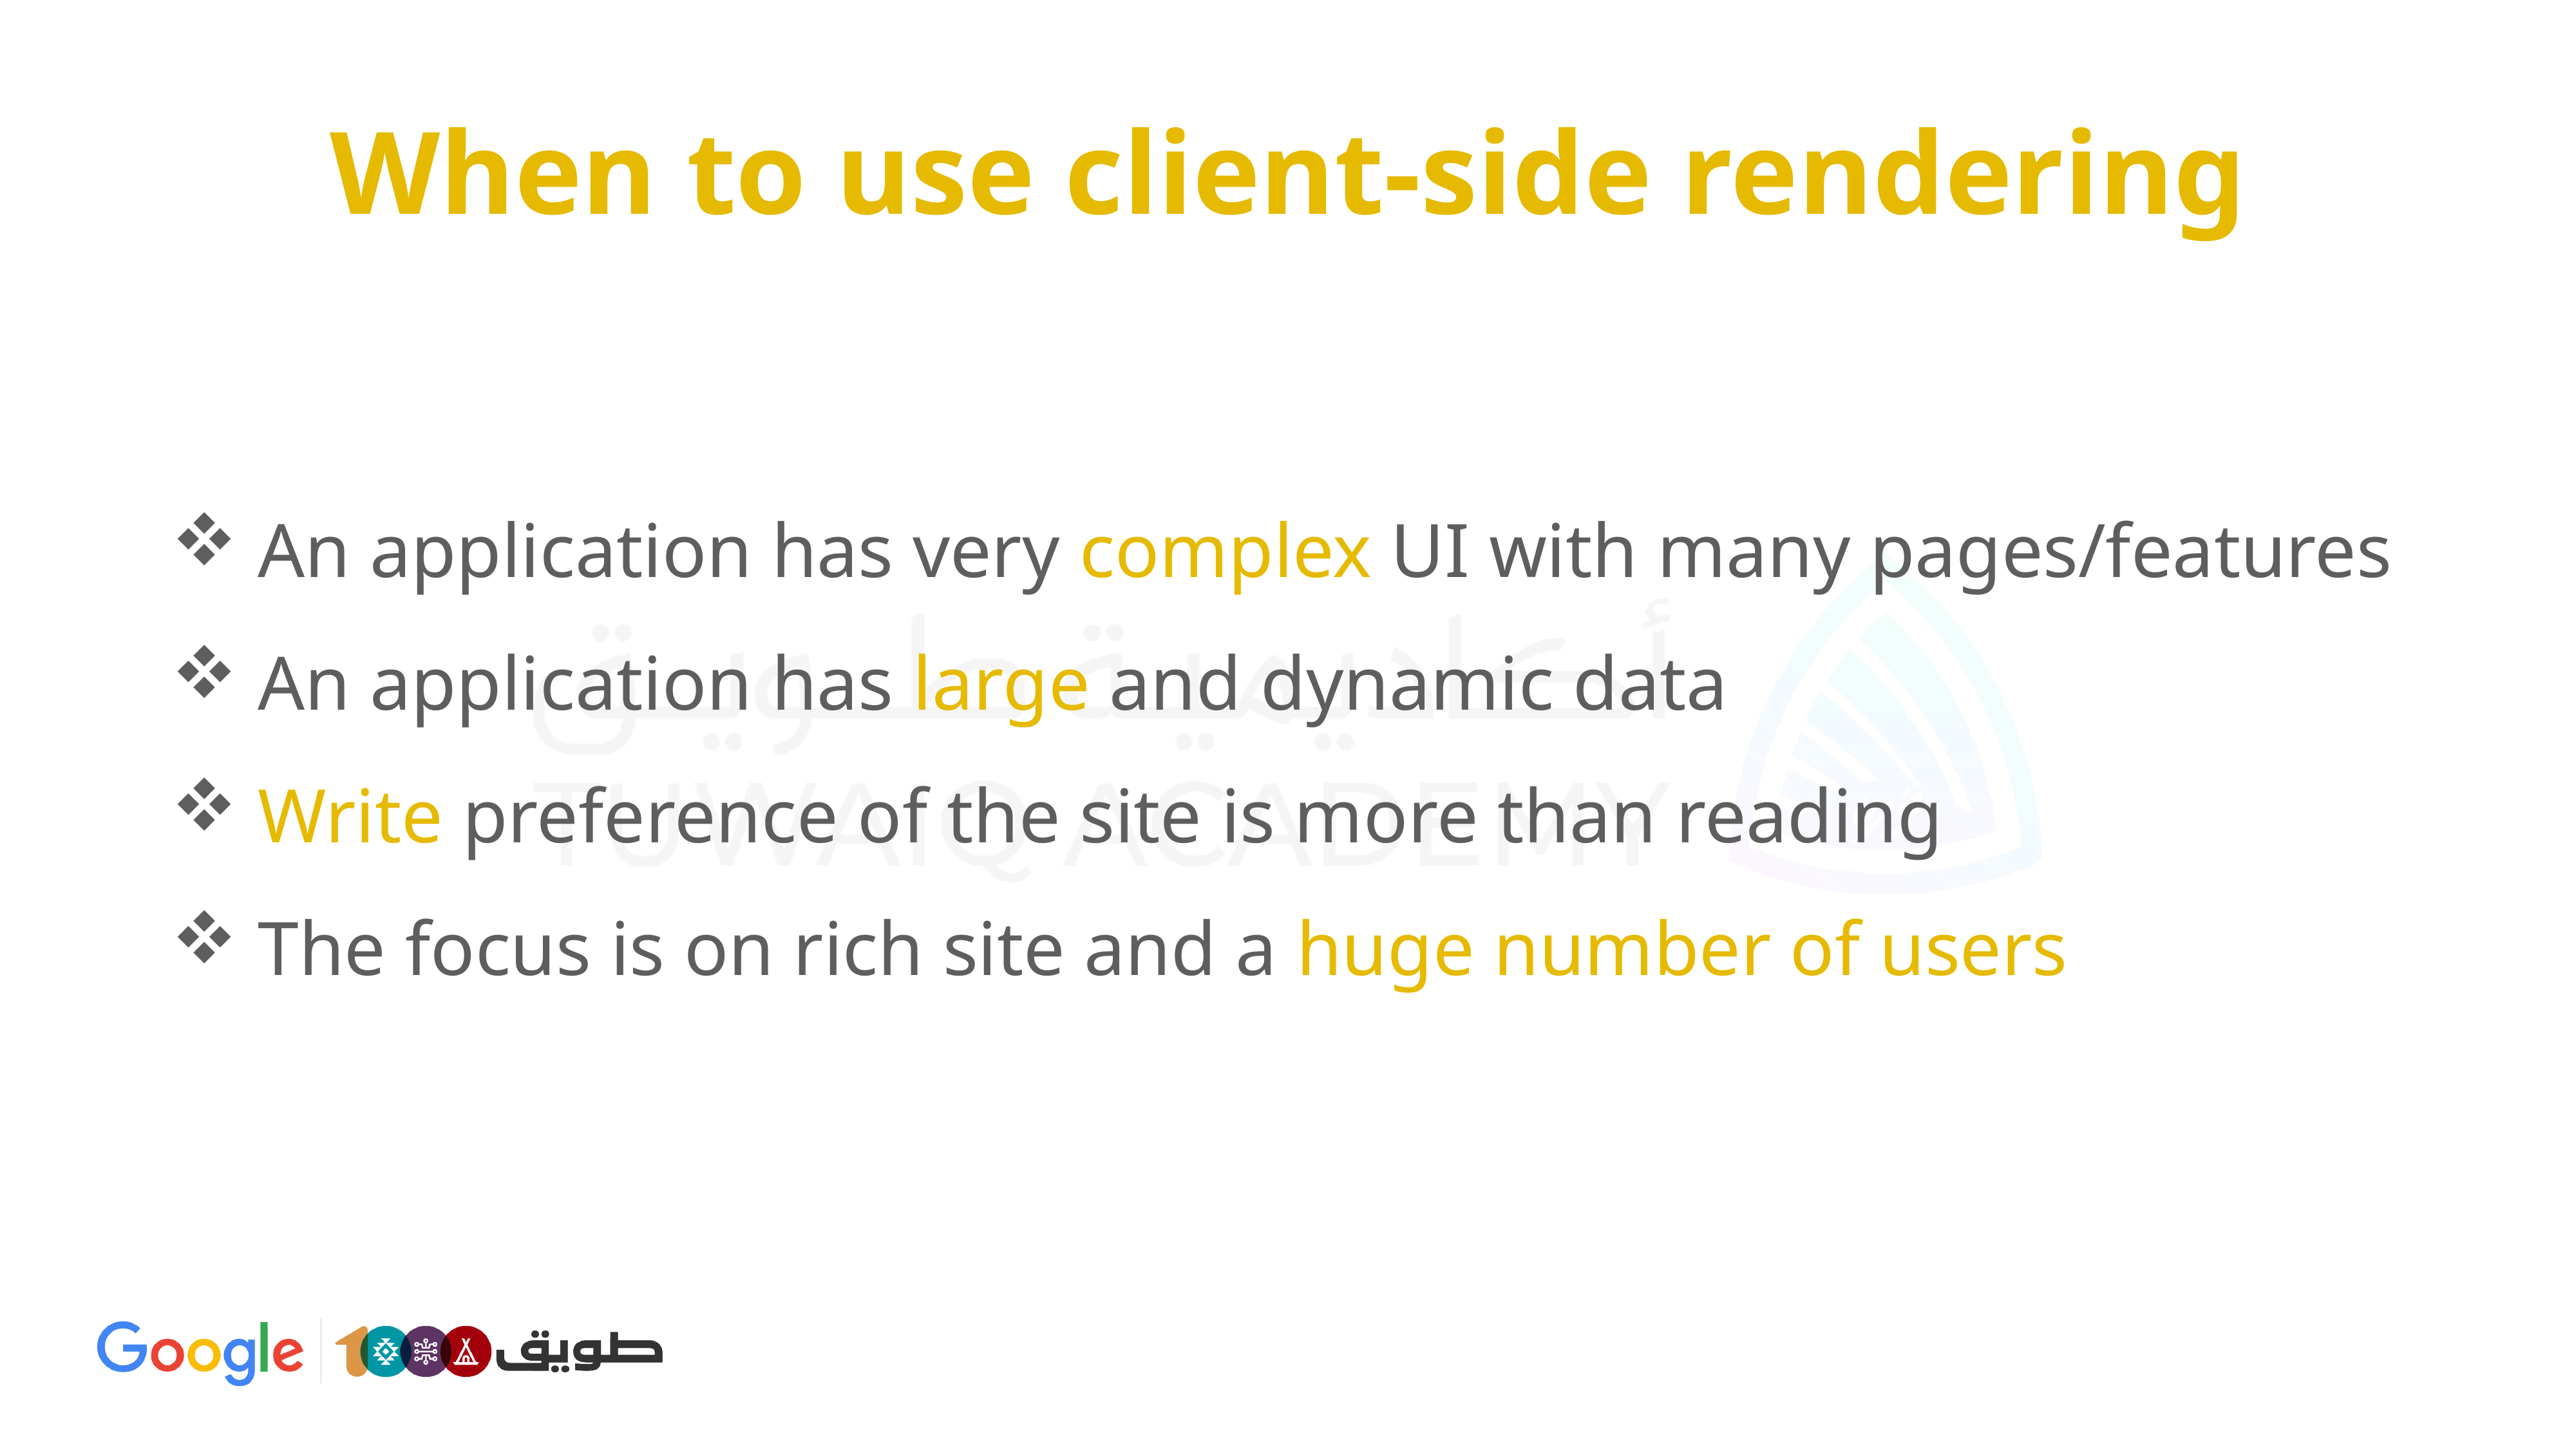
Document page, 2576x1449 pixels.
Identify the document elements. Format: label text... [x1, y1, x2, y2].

text_box When to use client-side rendering [0, 117, 2576, 311]
picture [53, 1159, 708, 1449]
list An application has very complex UI with many pages/features An application has large and dynamic data Write preference of the site is more than reading The focus is on rich site and a huge number of users [166, 454, 2410, 1141]
